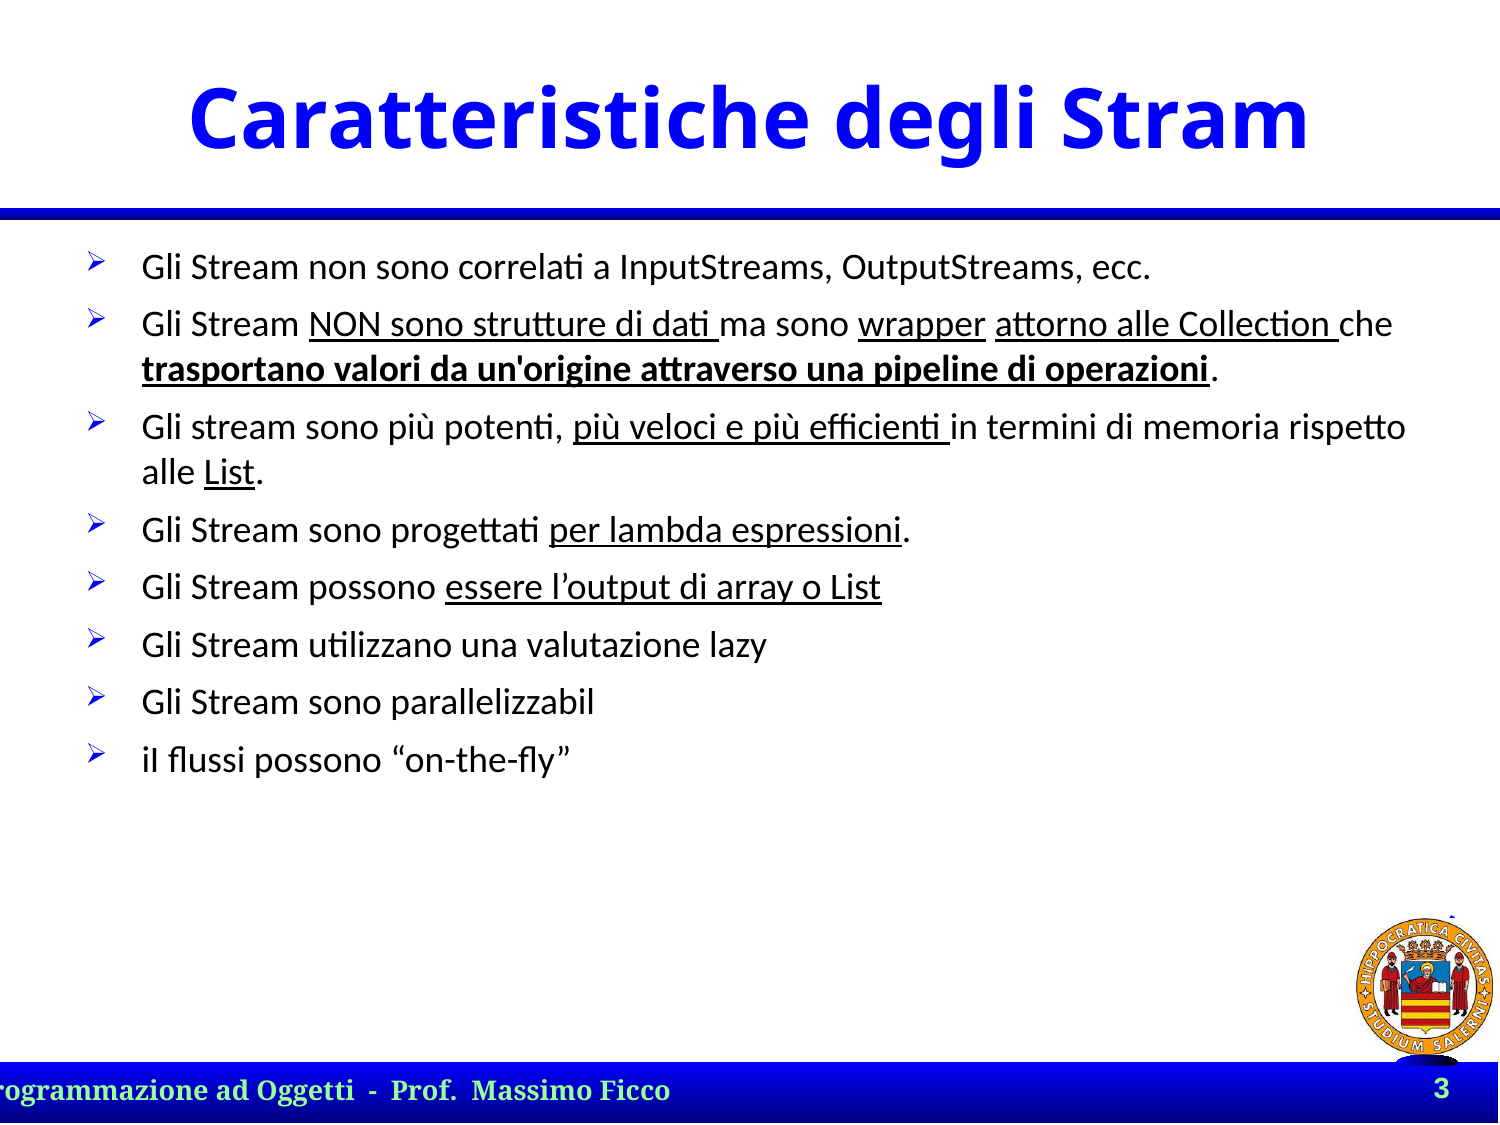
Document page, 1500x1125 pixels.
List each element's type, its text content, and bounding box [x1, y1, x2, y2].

list Gli Stream non sono correlati a InputStreams, OutputStreams, ecc. Gli Stream NON sono strutture di dati ma sono wrapper attorno alle Collection che trasportano valori da un'origine attraverso una pipeline di operazioni. Gli stream sono più potenti, più veloci e più efficienti in termini di memoria rispetto alle List. Gli Stream sono progettati per lambda espressioni. Gli Stream possono essere l’output di array o List Gli Stream utilizzano una valutazione lazy Gli Stream sono parallelizzabil iI flussi possono “on-the-fly” [70, 234, 1434, 1035]
picture [1356, 918, 1493, 1055]
slide_number 3 [1277, 1049, 1466, 1125]
title Caratteristiche degli Stram [0, 21, 1500, 210]
